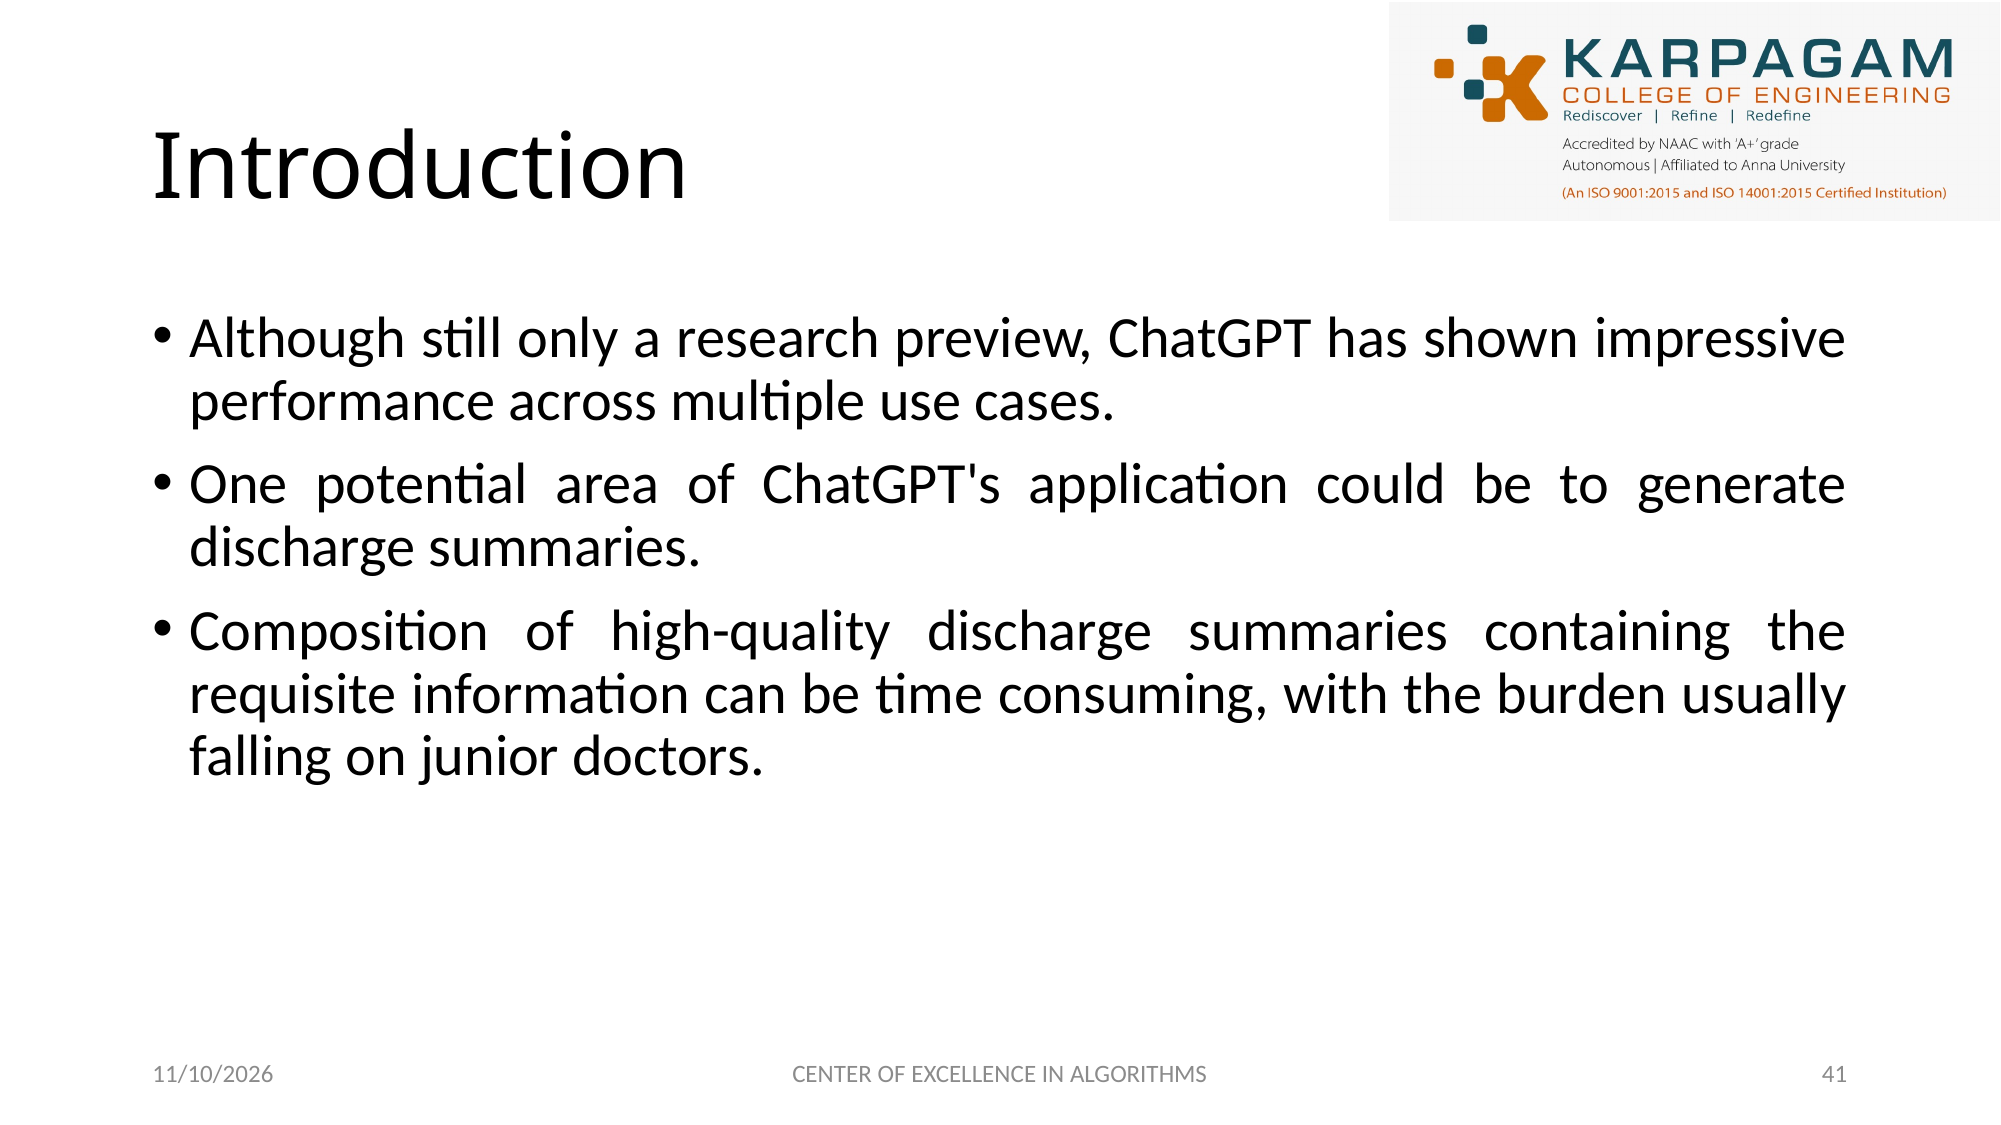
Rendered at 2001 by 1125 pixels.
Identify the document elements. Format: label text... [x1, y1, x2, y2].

list Although still only a research preview, ChatGPT has shown impressive performance across multiple use cases. One potential area of ChatGPT's application could be to generate discharge summaries. Composition of high-quality discharge summaries containing the requisite information can be time consuming, with the burden usually falling on junior doctors. [137, 299, 1863, 1014]
picture [1389, 2, 2000, 221]
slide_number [137, 1042, 588, 1103]
slide_number 41 [1412, 1042, 1863, 1103]
footer CENTER OF EXCELLENCE IN ALGORITHMS [662, 1042, 1338, 1103]
title Introduction [137, 59, 1863, 278]
